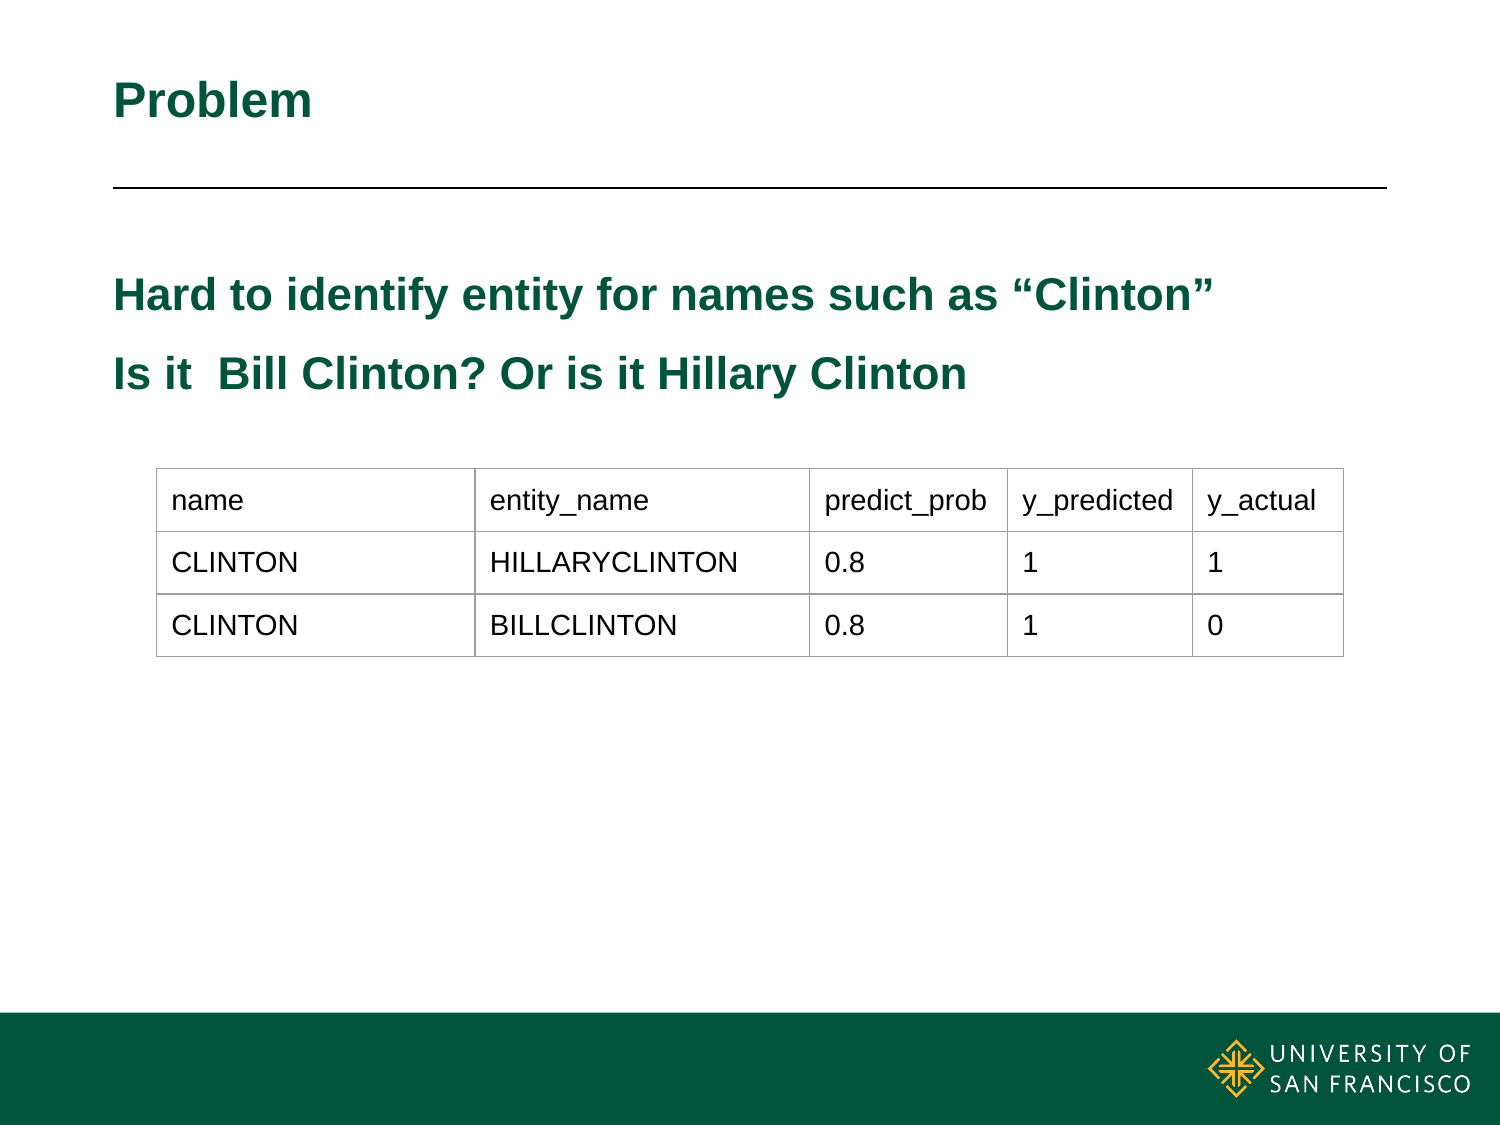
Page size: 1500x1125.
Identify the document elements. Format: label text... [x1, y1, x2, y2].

table_cell HILLARYCLINTON [476, 532, 809, 593]
table_header y_actual [1193, 469, 1343, 531]
table_header predict_prob [810, 469, 1007, 531]
table_cell CLINTON [157, 595, 474, 656]
table_cell 1 [1008, 595, 1192, 656]
table_cell CLINTON [157, 532, 474, 593]
list Hard to identify entity for names such as “Clinton” Is it Bill Clinton? Or is it Hillary Clinton [113, 239, 1388, 998]
table_cell 1 [1193, 532, 1343, 593]
table_cell 1 [1008, 532, 1192, 593]
table_header entity_name [476, 469, 809, 531]
picture [1207, 1039, 1470, 1098]
table_header name [157, 469, 474, 531]
table_cell 0 [1193, 595, 1343, 656]
table_cell 0.8 [810, 595, 1007, 656]
table_cell BILLCLINTON [476, 595, 809, 656]
table_cell 0.8 [810, 532, 1007, 593]
title Problem [113, 20, 1388, 160]
table_header y_predicted [1008, 469, 1192, 531]
